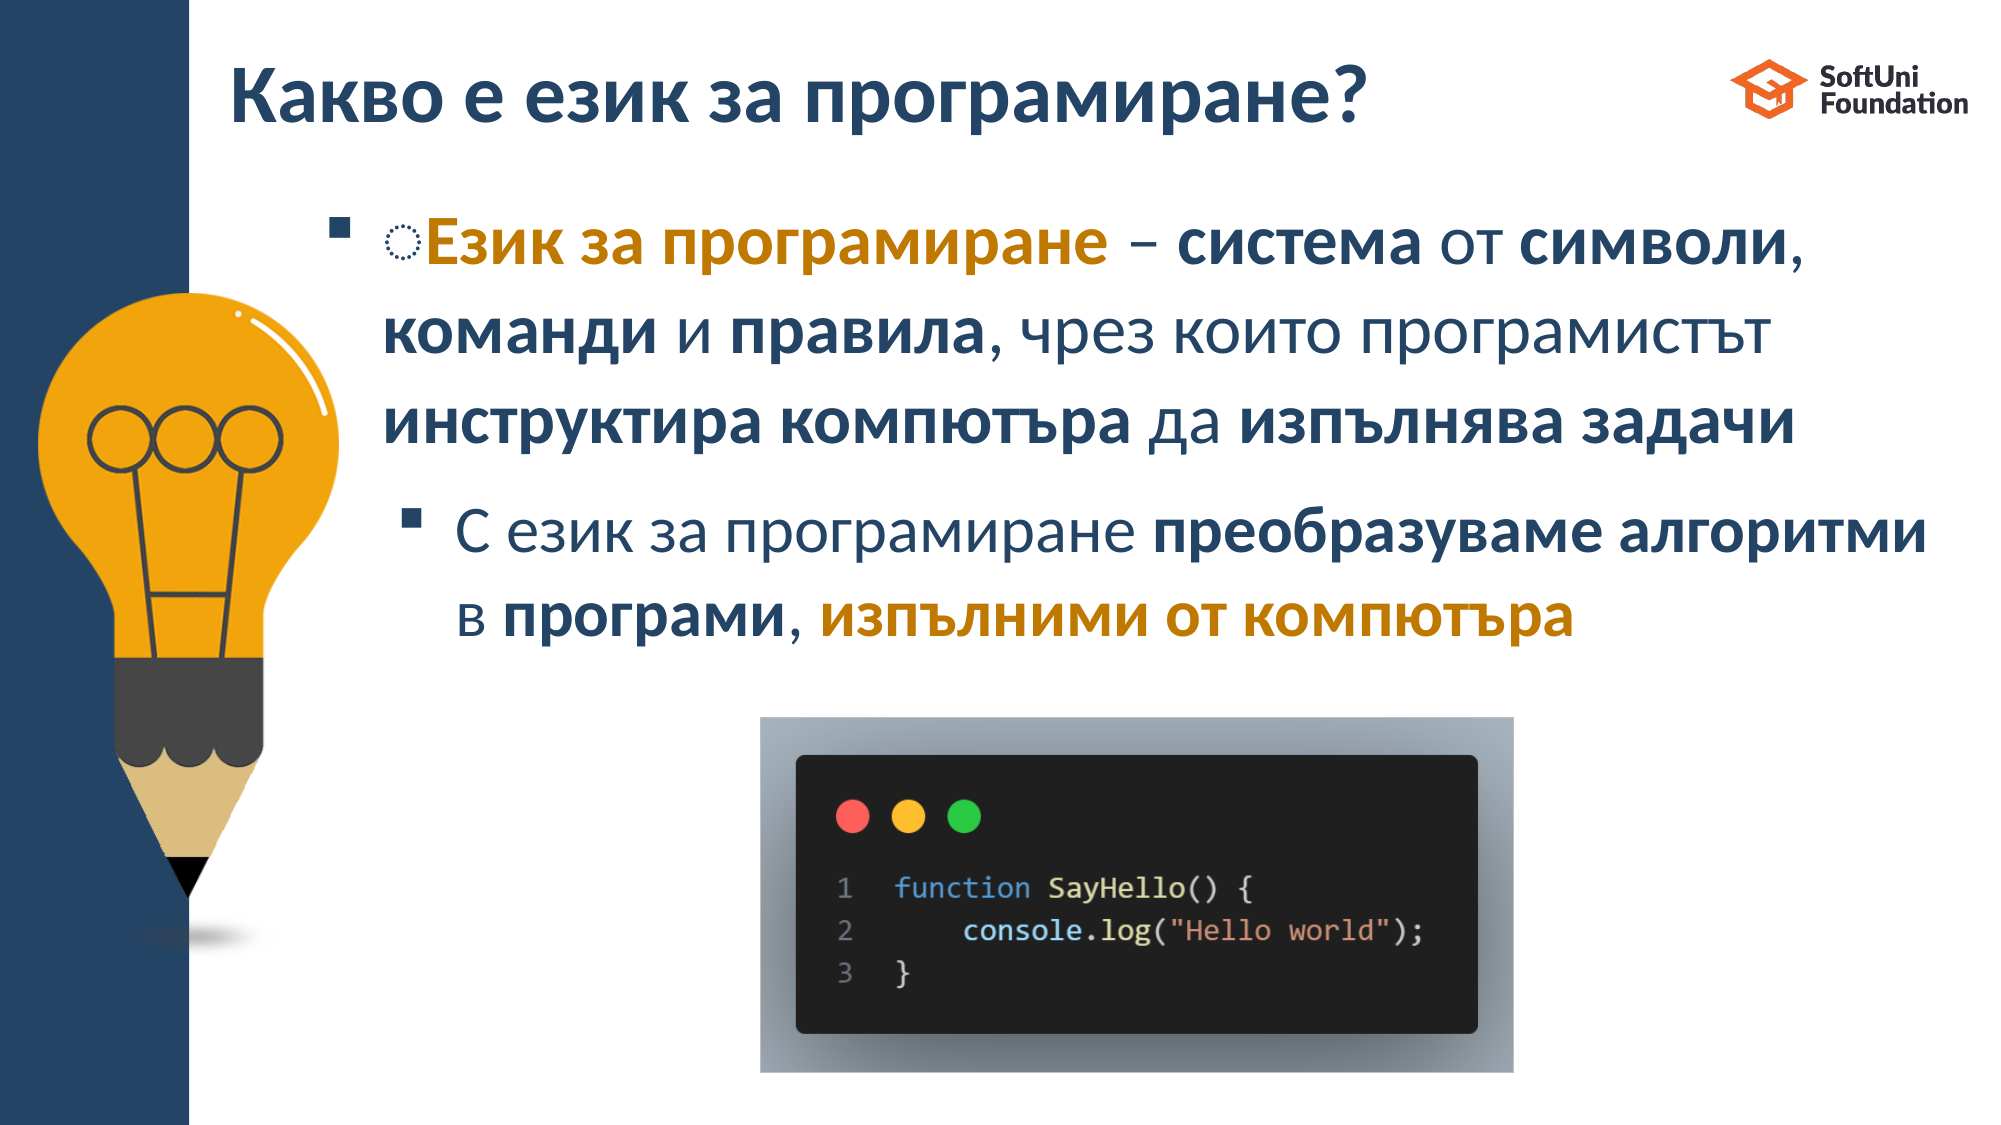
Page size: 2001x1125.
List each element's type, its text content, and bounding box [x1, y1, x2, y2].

picture [1730, 59, 1968, 119]
picture [760, 717, 1514, 1073]
list ͏͏Език за програмиране – система от символи, команди и правила, чрез които програмистът инструктира компютъра да изпълнява задачи С език за програмиране преобразуваме алгоритми в програми, изпълними от компютъра [306, 183, 1968, 1094]
title Какво е език за програмиране? [212, 16, 1717, 162]
picture [38, 293, 306, 961]
